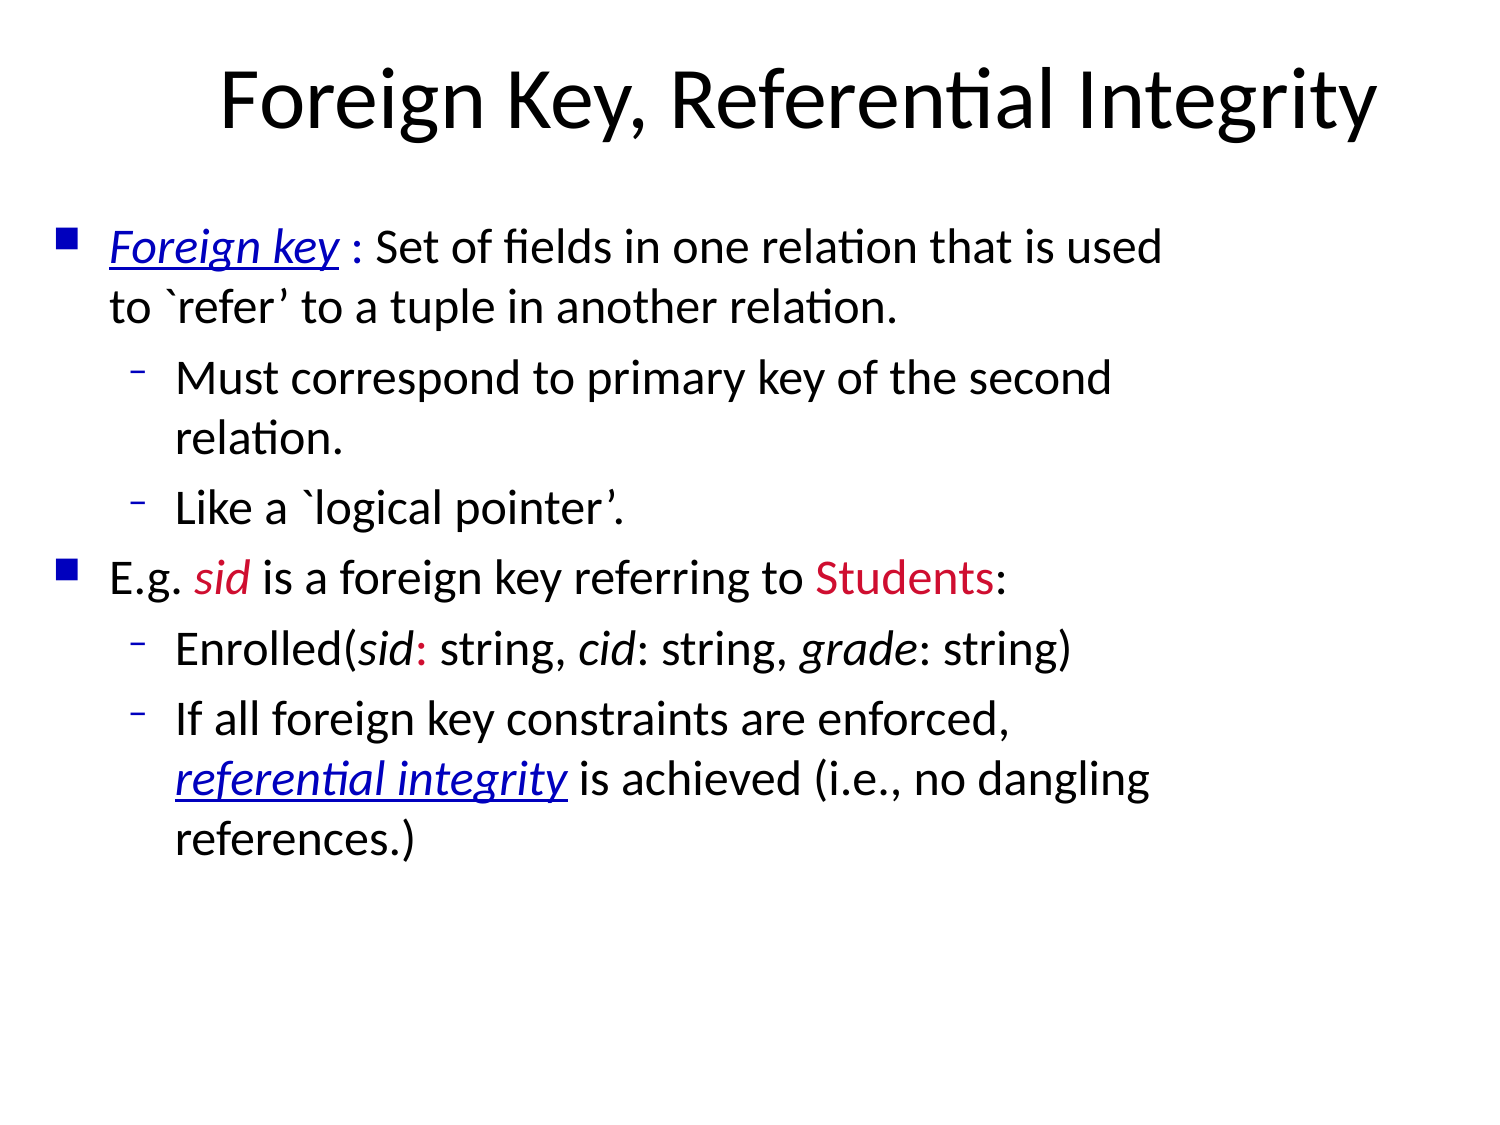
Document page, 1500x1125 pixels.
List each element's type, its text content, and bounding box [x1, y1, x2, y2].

list Foreign key : Set of fields in one relation that is used to `refer’ to a tuple in another relation. Must correspond to primary key of the second relation. Like a `logical pointer’. E.g. sid is a foreign key referring to Students: Enrolled(sid: string, cid: string, grade: string) If all foreign key constraints are enforced, referential integrity is achieved (i.e., no dangling references.) [44, 205, 1208, 920]
title Foreign Key, Referential Integrity [211, 0, 1388, 188]
